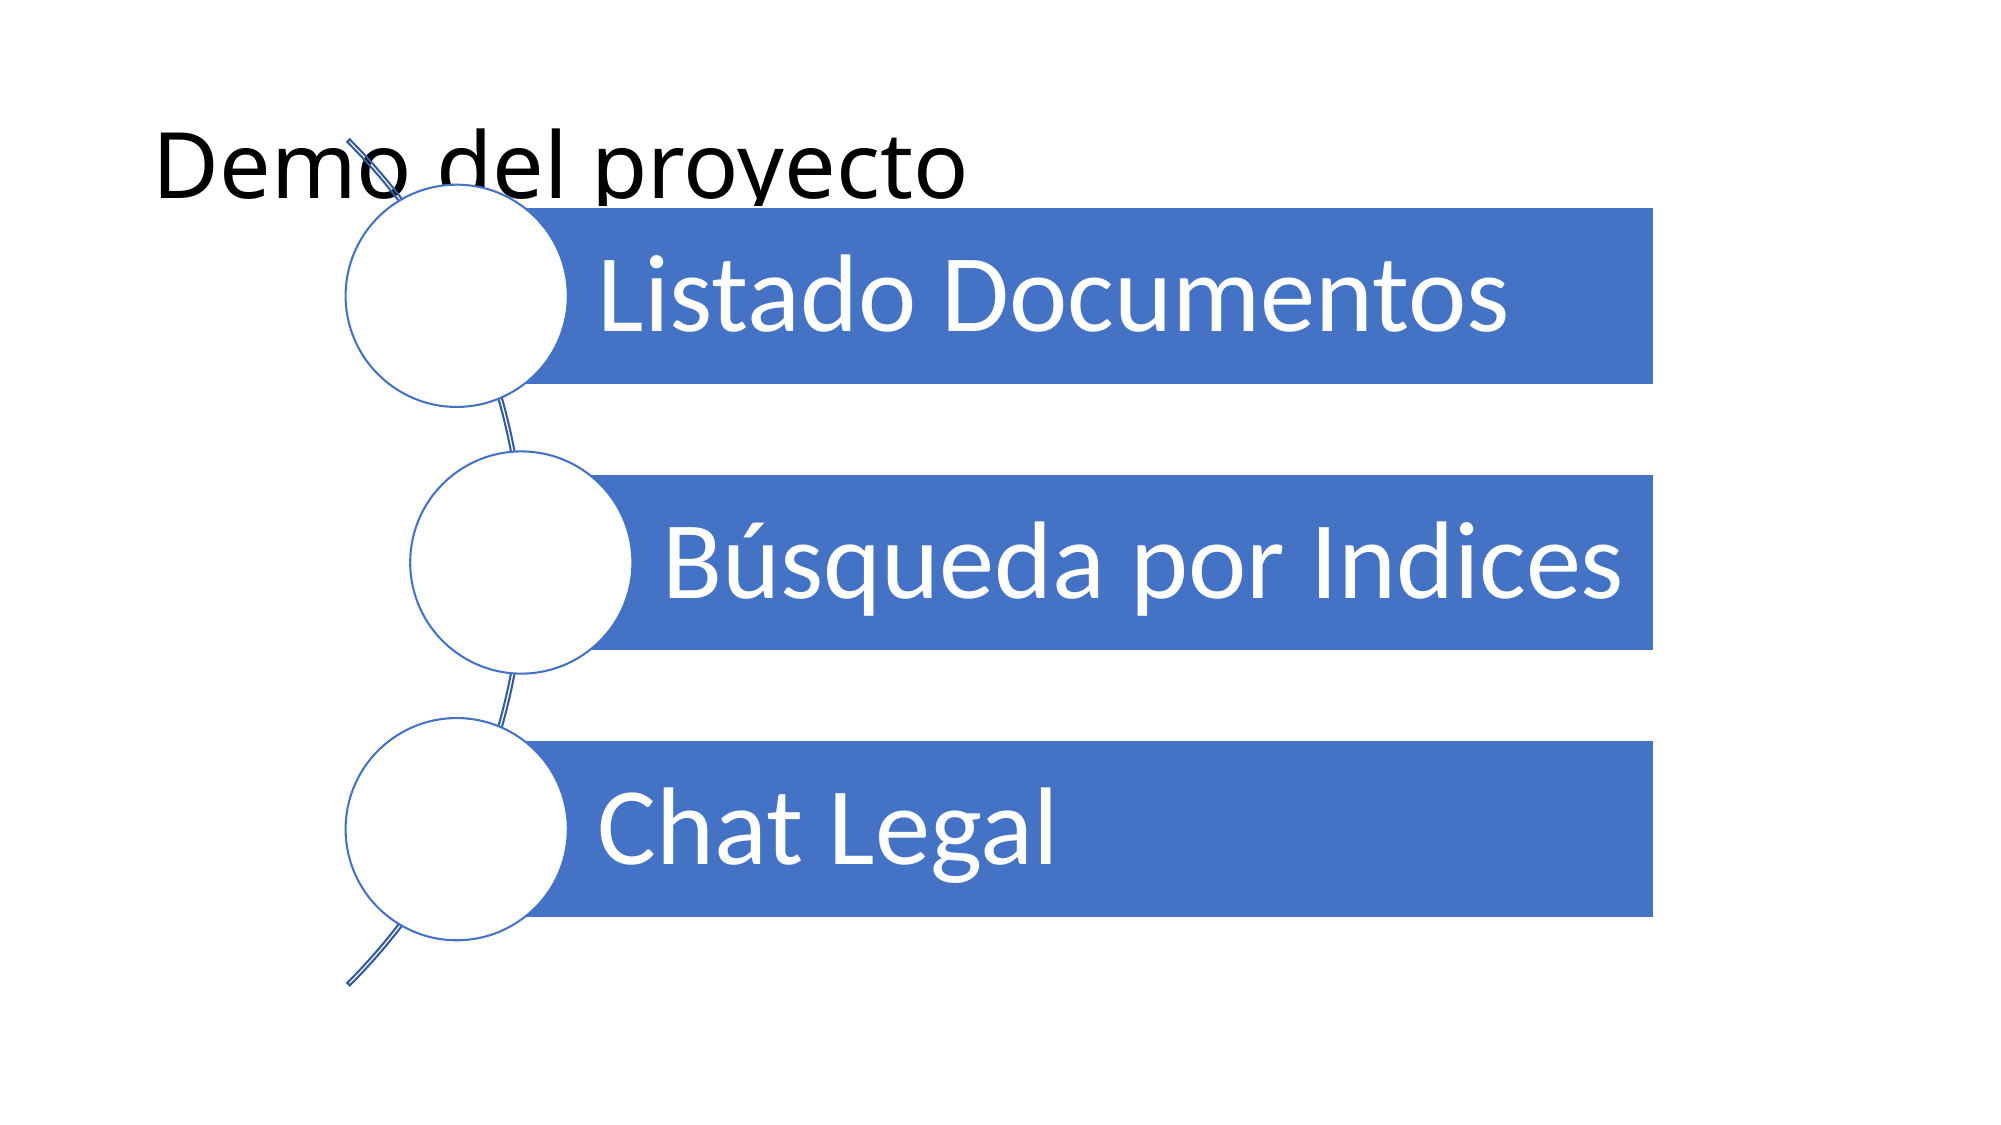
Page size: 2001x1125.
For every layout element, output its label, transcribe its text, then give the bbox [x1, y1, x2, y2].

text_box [333, 117, 1667, 1007]
title Demo del proyecto [137, 59, 1863, 278]
